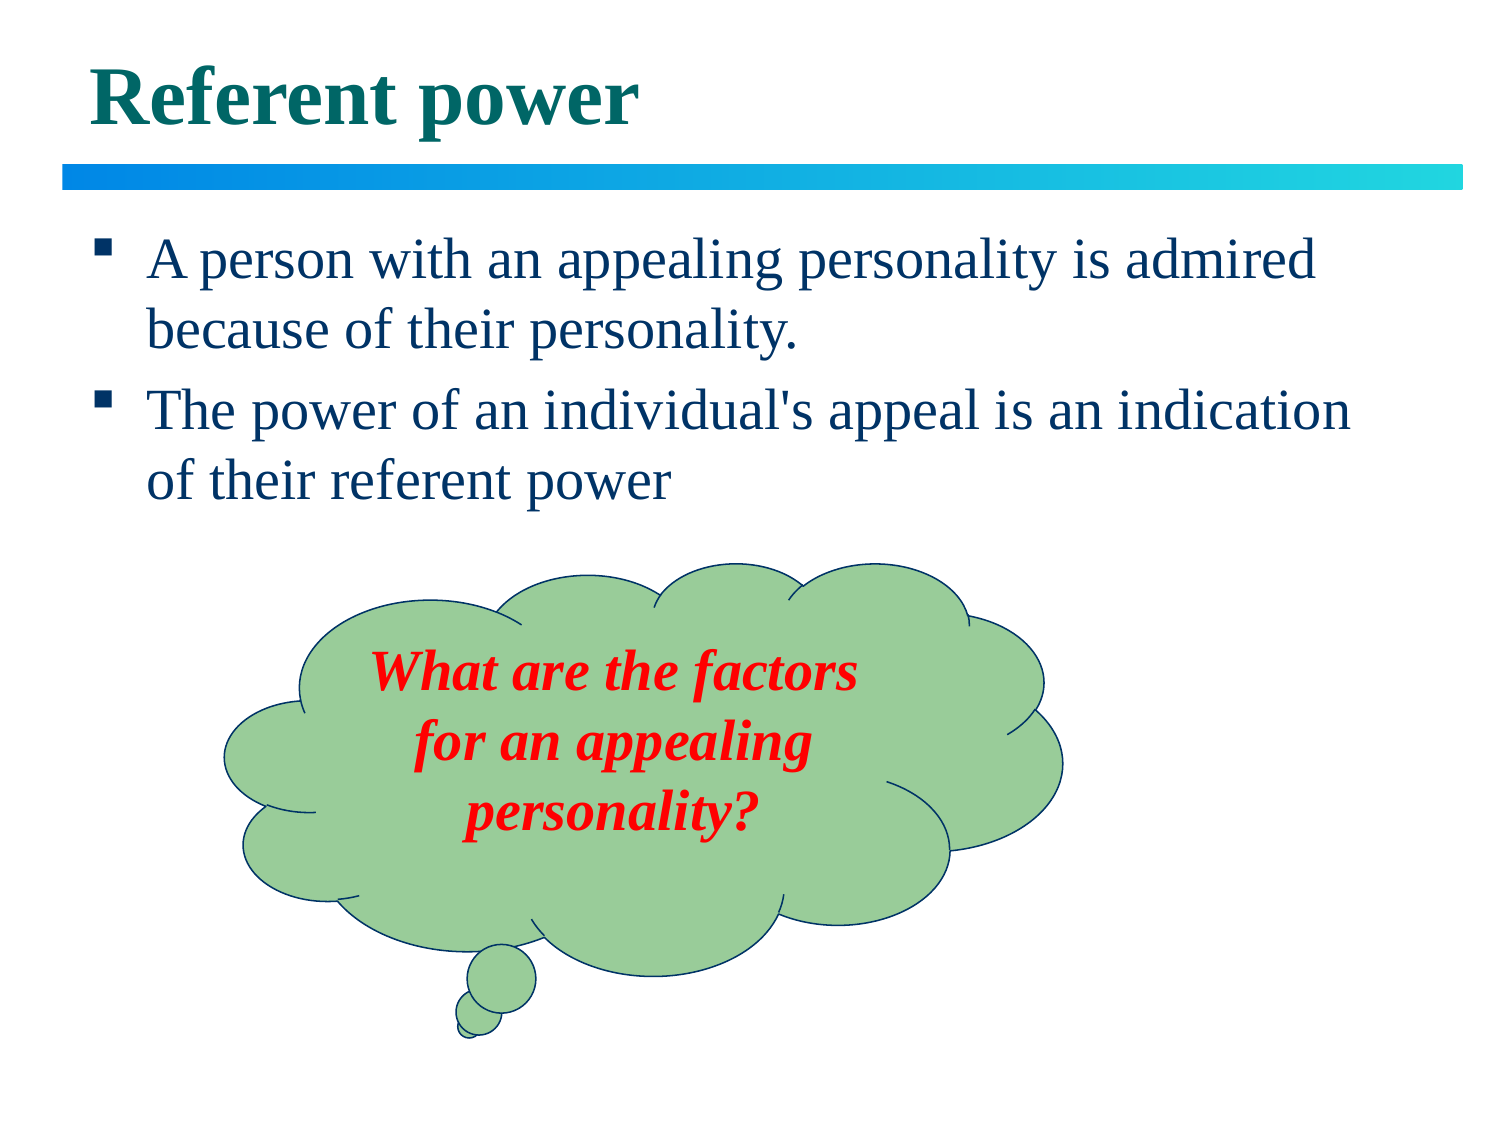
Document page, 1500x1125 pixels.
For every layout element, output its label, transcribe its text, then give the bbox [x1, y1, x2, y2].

list A person with an appealing personality is admired because of their personality. The power of an individual's appeal is an indication of their referent power [75, 233, 1425, 955]
text_box What are the factors for an appealing personality? [224, 563, 1063, 1039]
title Referent power [75, 45, 1425, 233]
